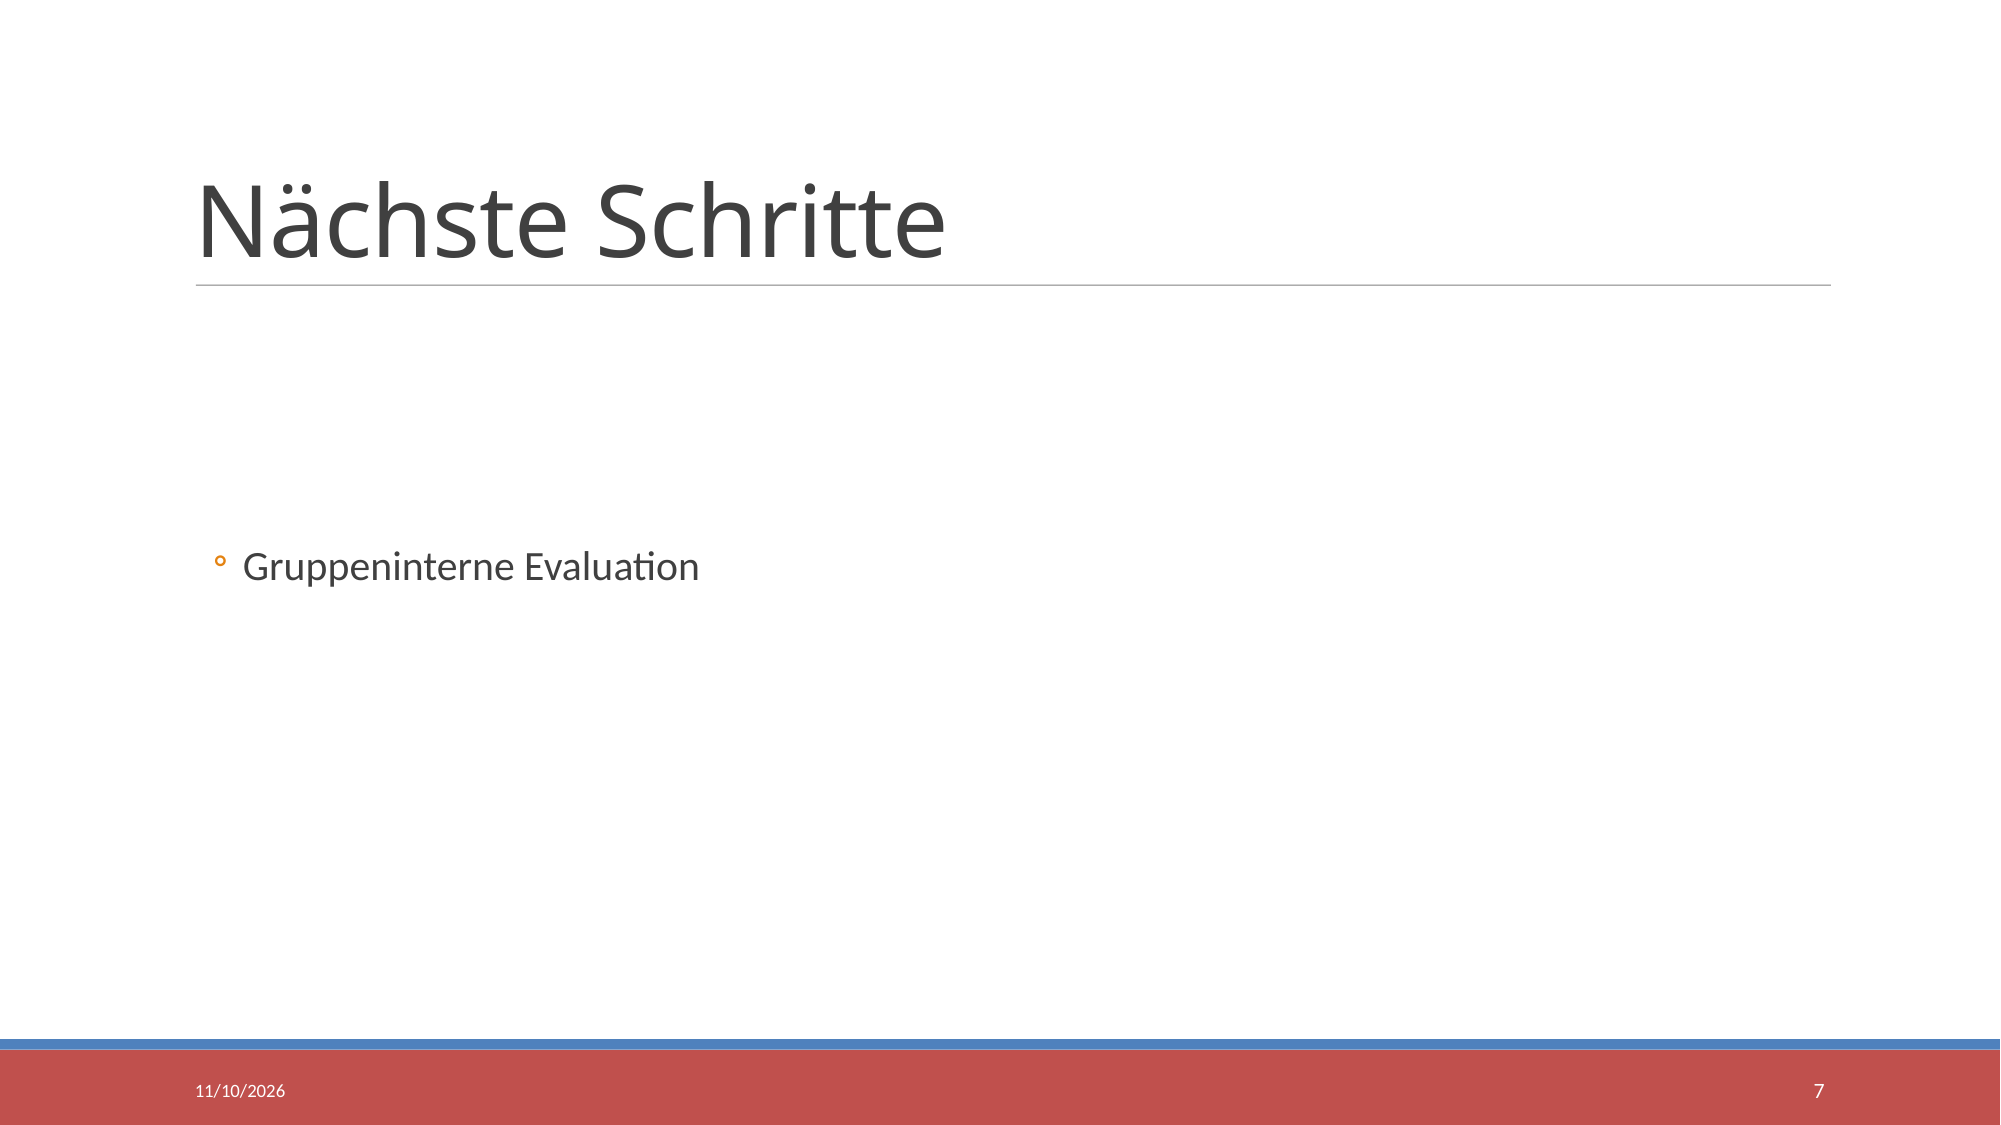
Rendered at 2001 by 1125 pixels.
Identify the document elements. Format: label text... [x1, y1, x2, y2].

text_box <number> [1624, 1059, 1840, 1120]
text_box Nächste Schritte [179, 46, 1830, 285]
text_box Gruppeninterne Evaluation [179, 302, 1830, 963]
text_box 01/09/2018 [180, 1059, 586, 1120]
